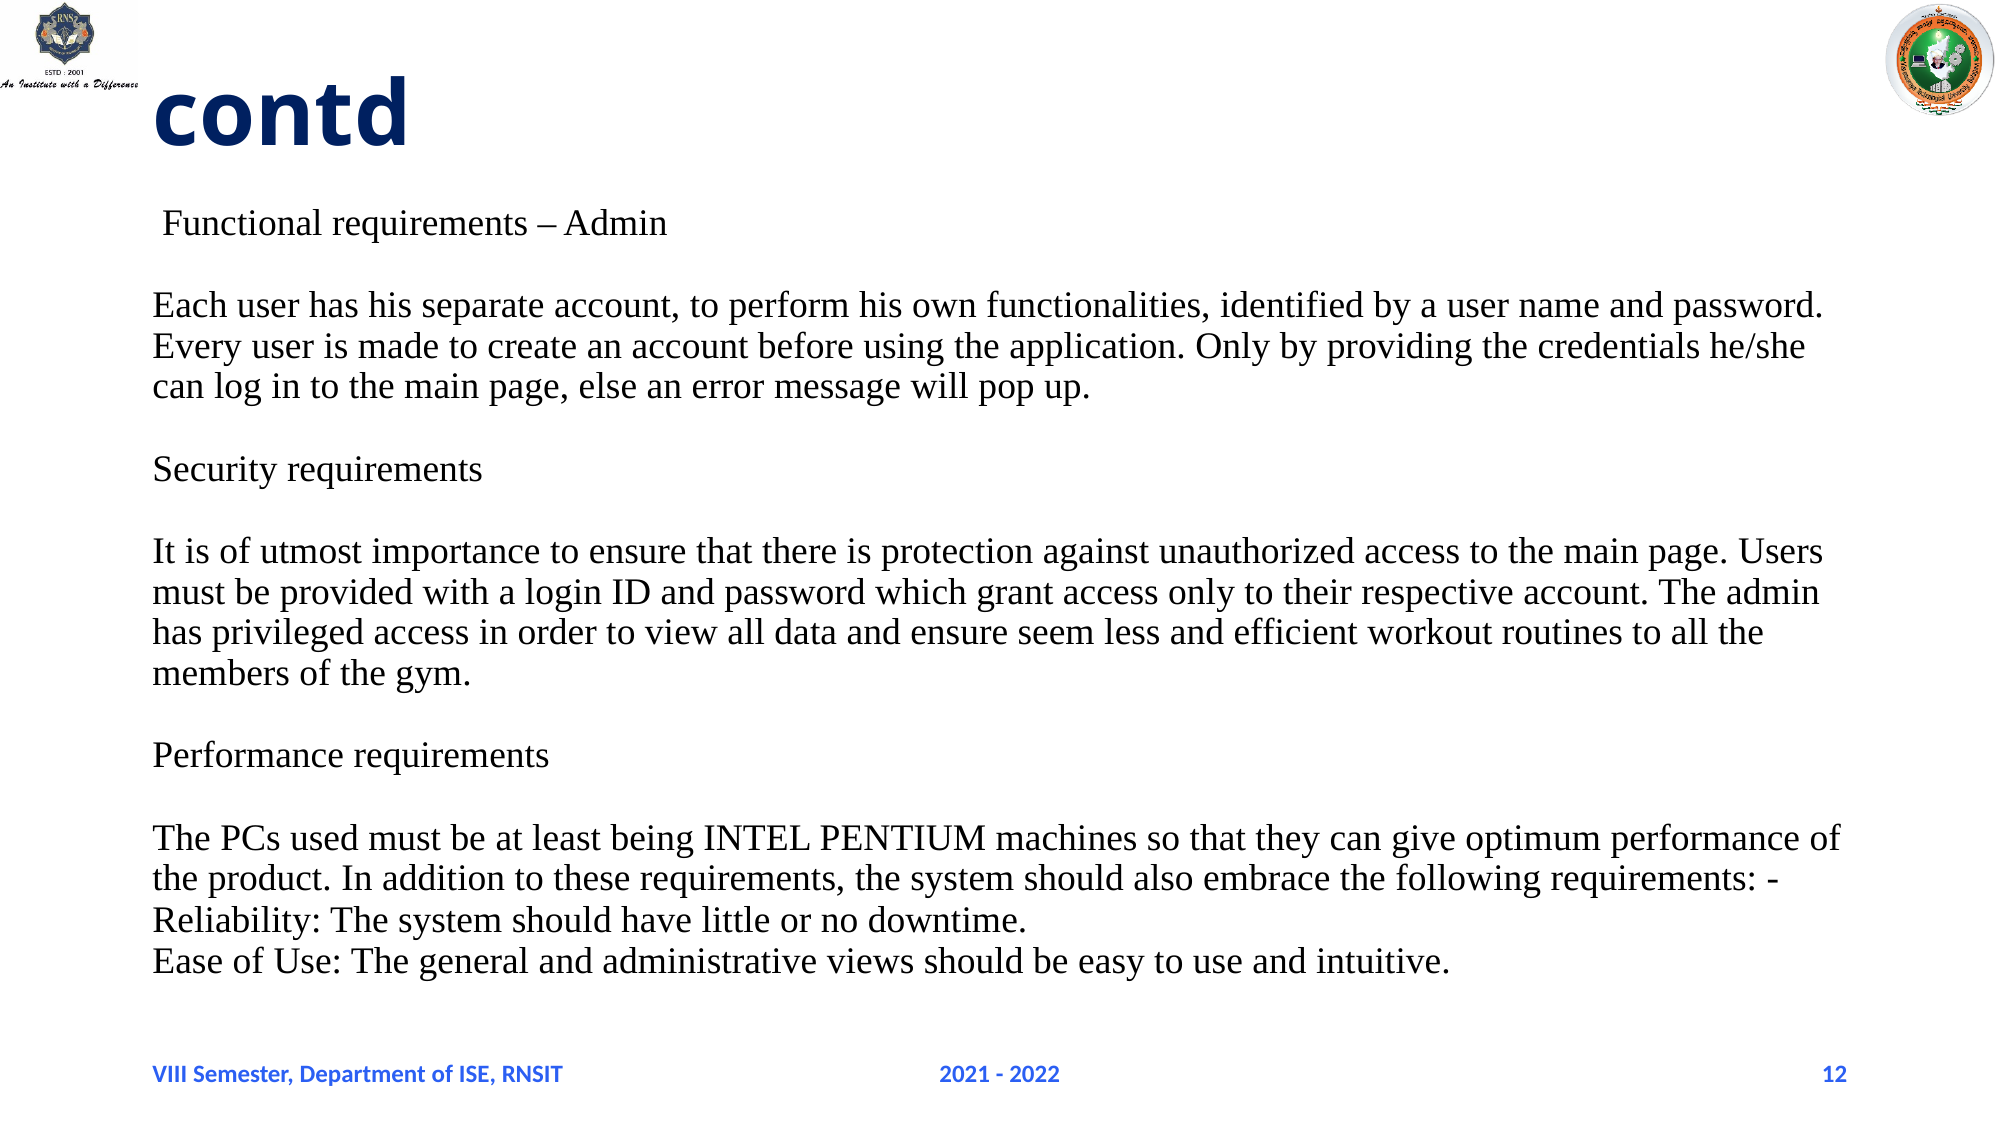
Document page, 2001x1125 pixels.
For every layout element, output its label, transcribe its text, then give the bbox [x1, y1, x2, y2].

slide_number VIII Semester, Department of ISE, RNSIT [137, 1042, 662, 1103]
title contd [137, 59, 1863, 174]
list Functional requirements – Admin Each user has his separate account, to perform his own functionalities, identified by a user name and password. Every user is made to create an account before using the application. Only by providing the credentials he/she can log in to the main page, else an error message will pop up. Security requirements It is of utmost importance to ensure that there is protection against unauthorized access to the main page. Users must be provided with a login ID and password which grant access only to their respective account. The admin has privileged access in order to view all data and ensure seem less and efficient workout routines to all the members of the gym. Performance requirements The PCs used must be at least being INTEL PENTIUM machines so that they can give optimum performance of the product. In addition to these requirements, the system should also embrace the following requirements: - Reliability: The system should have little or no downtime. Ease of Use: The general and administrative views should be easy to use and intuitive. [137, 195, 1863, 1022]
picture [0, 0, 138, 90]
picture [1882, 2, 1997, 117]
footer 2021 - 2022 [662, 1042, 1338, 1103]
slide_number 12 [1412, 1042, 1863, 1103]
